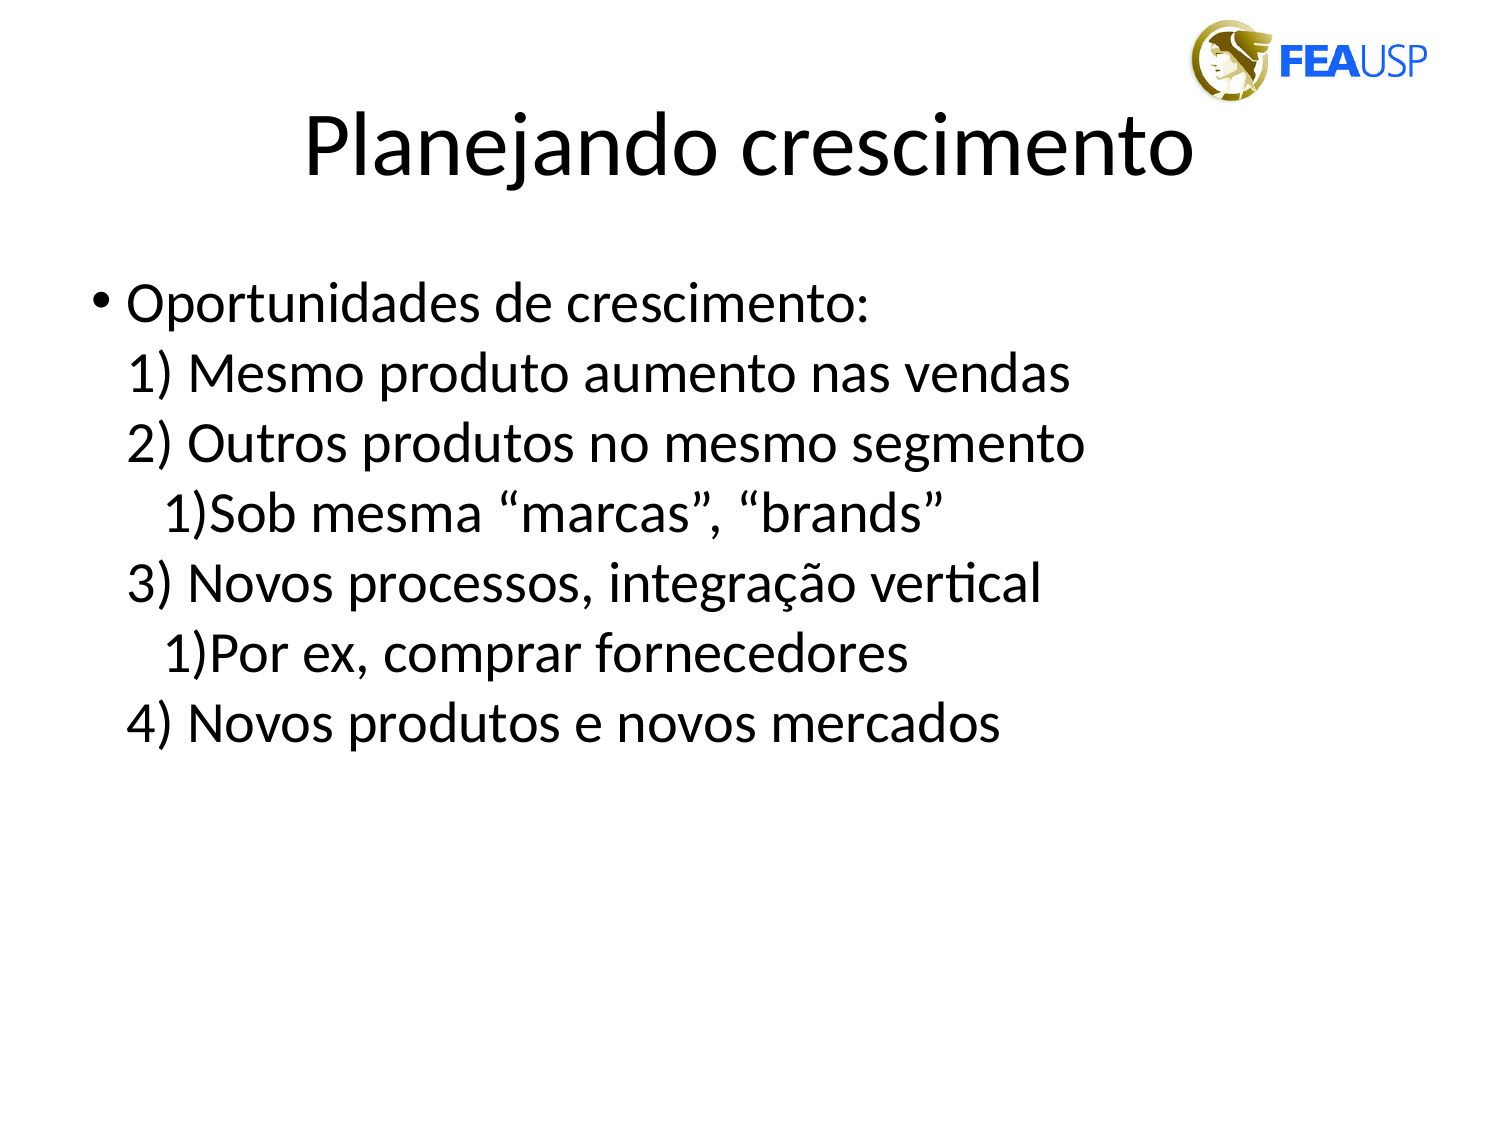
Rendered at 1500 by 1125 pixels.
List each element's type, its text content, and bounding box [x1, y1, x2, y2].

text_box Oportunidades de crescimento: Mesmo produto aumento nas vendas Outros produtos no mesmo segmento Sob mesma “marcas”, “brands” Novos processos, integração vertical Por ex, comprar fornecedores Novos produtos e novos mercados [76, 256, 1427, 869]
text_box Planejando crescimento [75, 45, 1425, 233]
picture [1187, 19, 1427, 104]
